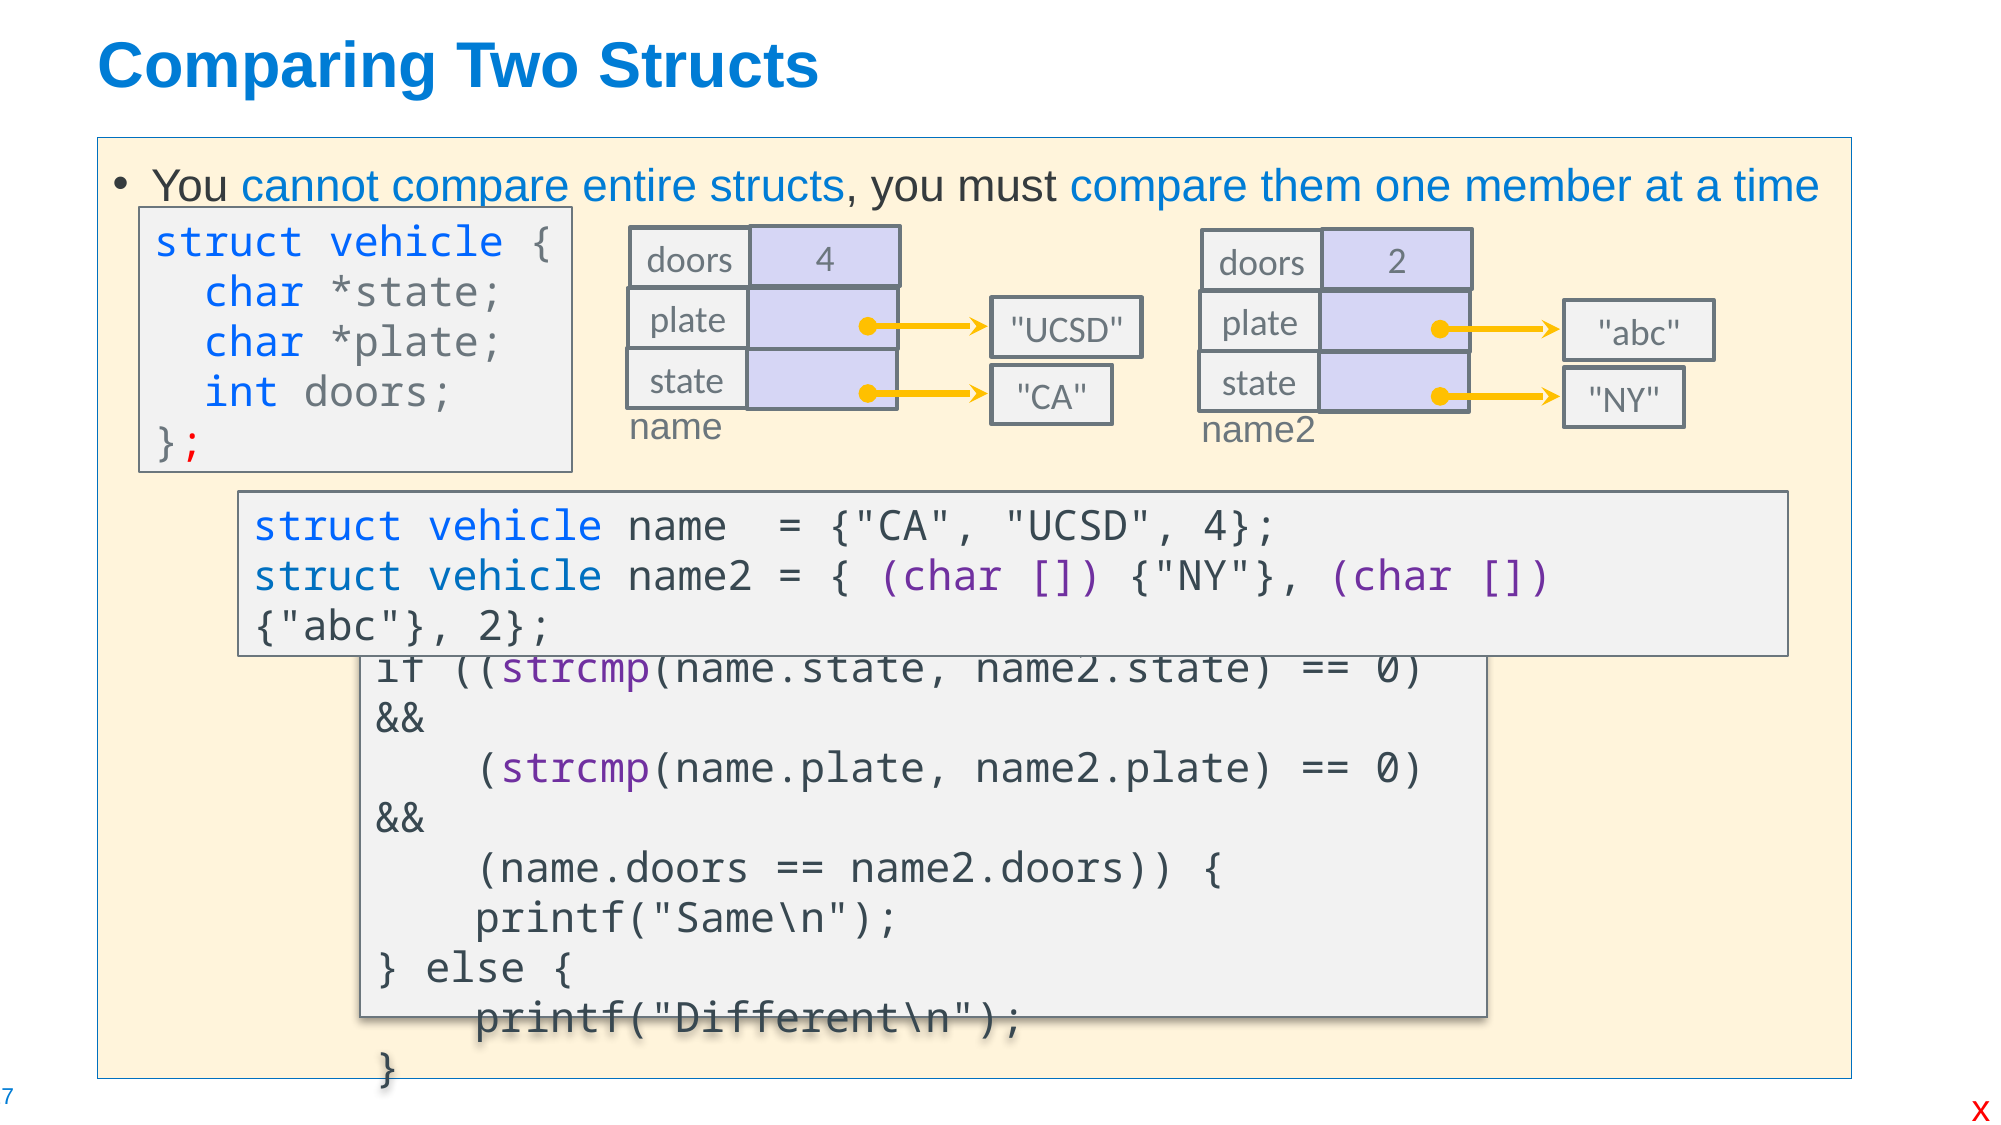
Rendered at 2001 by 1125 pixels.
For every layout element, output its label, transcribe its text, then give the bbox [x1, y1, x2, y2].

text_box x [1956, 1076, 2000, 1125]
text_box struct vehicle name = {"CA", "UCSD", 4}; struct vehicle name2 = { (char []) {"NY"}, (char []) {"abc"}, 2}; [237, 491, 1788, 657]
text_box if ((strcmp(name.state, name2.state) == 0) && (strcmp(name.plate, name2.plate) == 0) && (name.doors == name2.doors)) { printf("Same\n"); } else { printf("Different\n"); } [360, 657, 1487, 1018]
text_box struct vehicle { char *state; char *plate; int doors; }; [139, 207, 572, 472]
list You cannot compare entire structs, you must compare them one member at a time [97, 137, 1852, 1079]
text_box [613, 226, 1142, 456]
title Comparing Two Structs [82, 19, 1808, 110]
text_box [1185, 229, 1714, 459]
